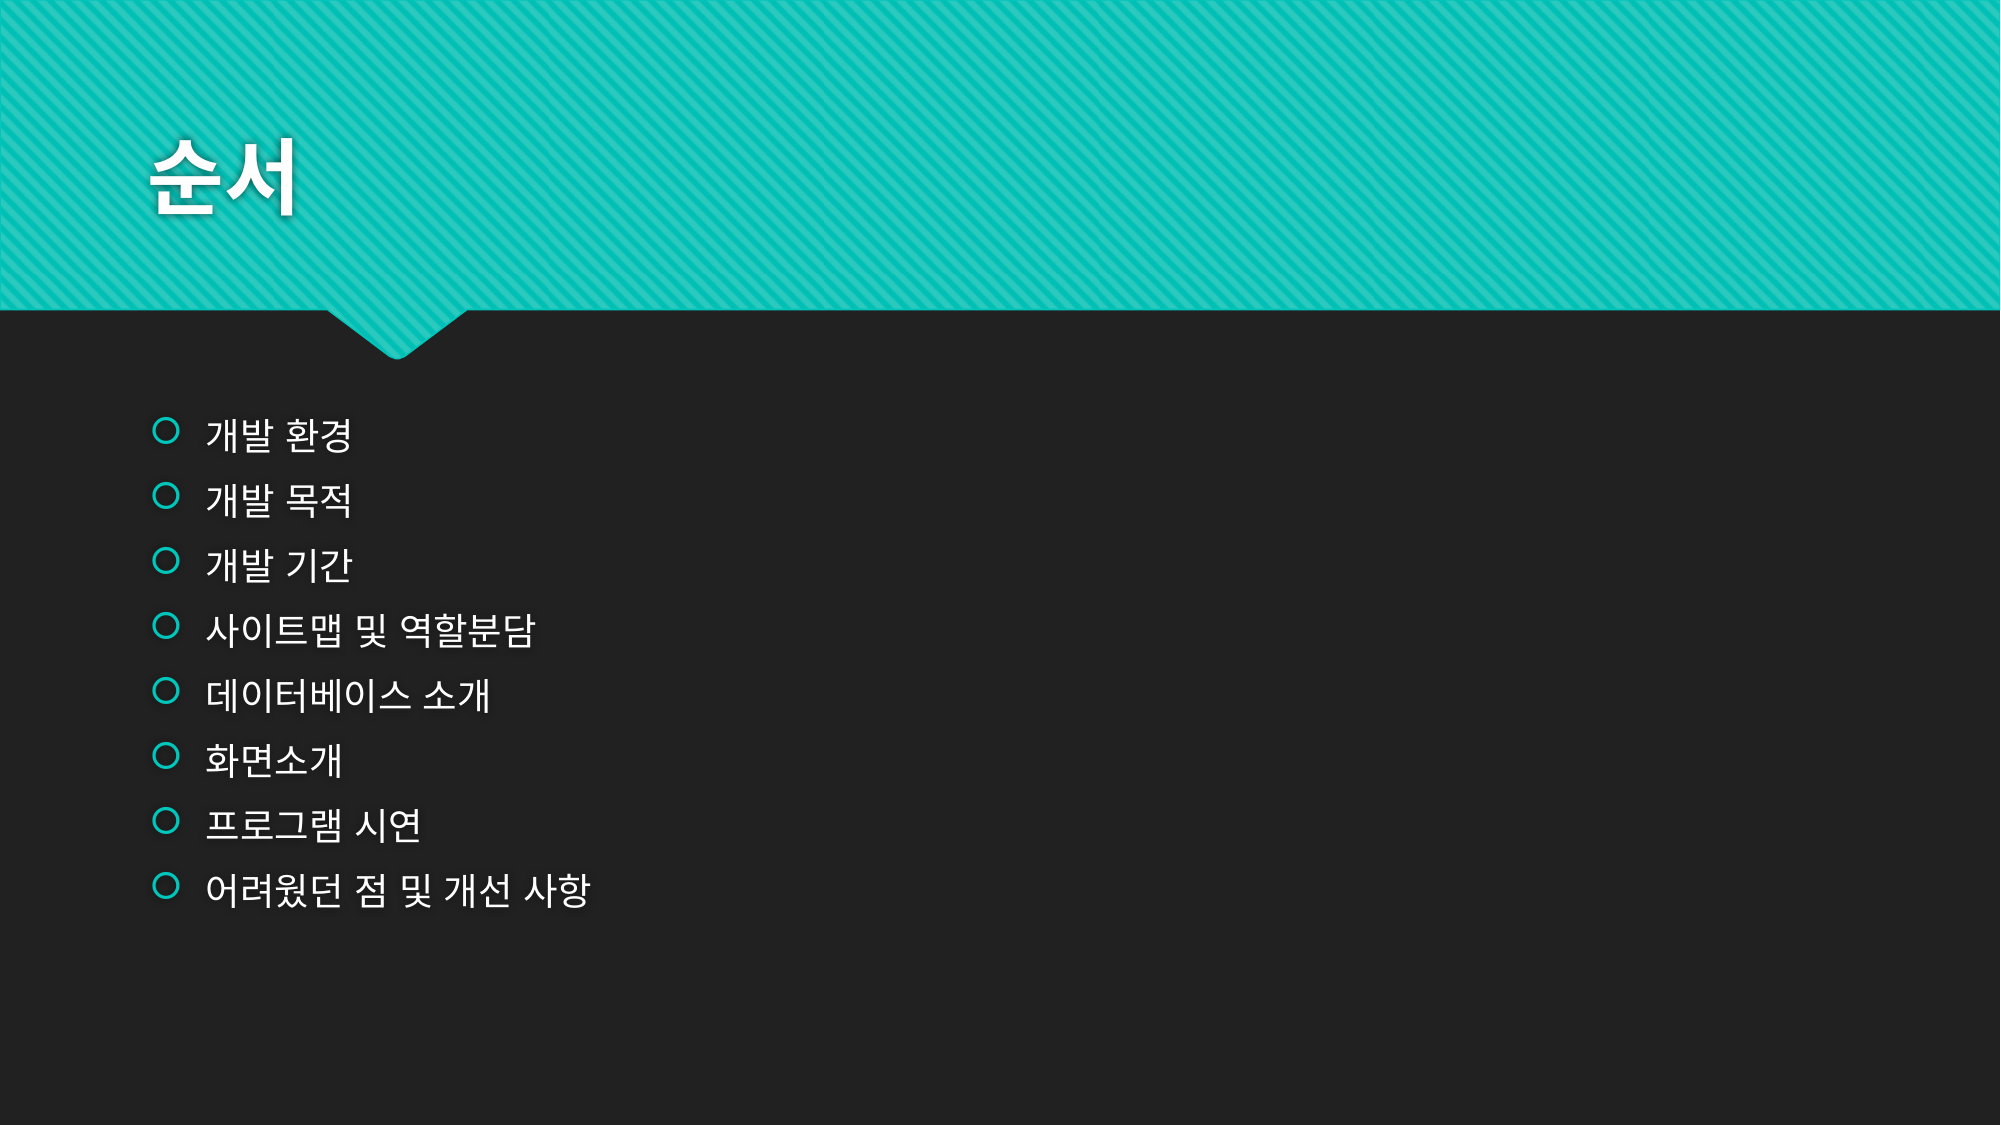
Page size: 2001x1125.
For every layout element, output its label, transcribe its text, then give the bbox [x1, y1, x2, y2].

list 개발 환경 개발 목적 개발 기간 사이트맵 및 역할분담 데이터베이스 소개 화면소개 프로그램 시연 어려웠던 점 및 개선 사항 [134, 364, 1866, 962]
title 순서 [132, 73, 1868, 233]
